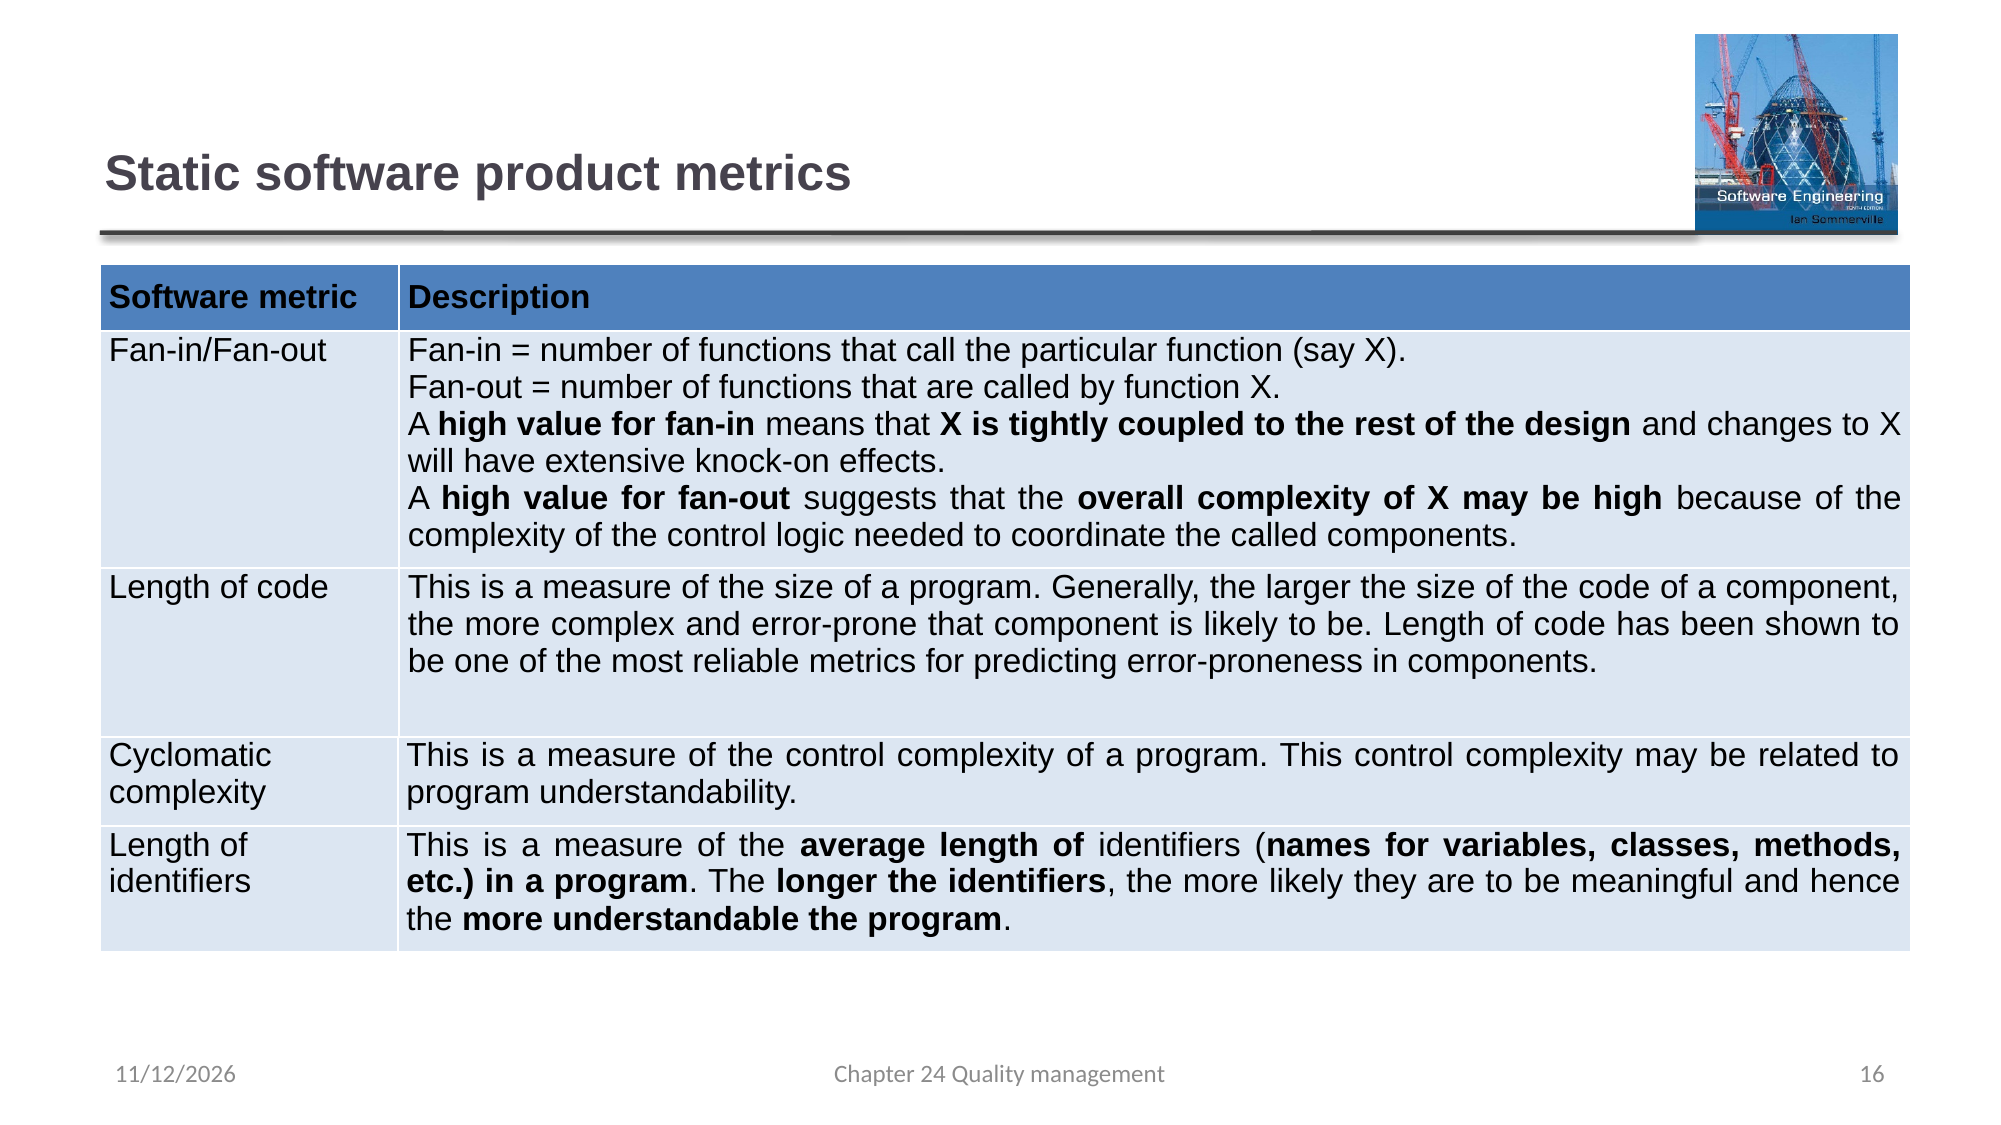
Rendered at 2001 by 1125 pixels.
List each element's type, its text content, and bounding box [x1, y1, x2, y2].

footer Chapter 24 Quality management [683, 1042, 1317, 1103]
table_header This is a measure of the control complexity of a program. This control complexity may be related to program understandability. [399, 738, 1910, 825]
table_cell Length of identifiers [101, 827, 397, 951]
table_header Cyclomatic complexity [101, 738, 397, 825]
slide_number 16 [1433, 1042, 1900, 1103]
table_cell This is a measure of the size of a program. Generally, the larger the size of the code of a component, the more complex and error-prone that component is likely to be. Length of code has been shown to be one of the most reliable metrics for predicting error-proneness in components. [400, 569, 1910, 736]
table_cell Fan-in/Fan-out [101, 332, 398, 567]
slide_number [99, 1042, 567, 1103]
picture [1695, 34, 1898, 230]
table_cell Length of code [101, 569, 398, 736]
table_header Software metric [101, 265, 398, 330]
table_header Description [400, 265, 1910, 330]
table_cell This is a measure of the average length of identifiers (names for variables, classes, methods, etc.) in a program. The longer the identifiers, the more likely they are to be meaningful and hence the more understandable the program. [399, 827, 1910, 951]
table_cell Fan-in = number of functions that call the particular function (say X). Fan-out = number of functions that are called by function X. A high value for fan-in means that X is tightly coupled to the rest of the design and changes to X will have extensive knock-on effects. A high value for fan-out suggests that the overall complexity of X may be high because of the complexity of the control logic needed to coordinate the called components. [400, 332, 1910, 567]
title Static software product metrics [89, 89, 1278, 253]
